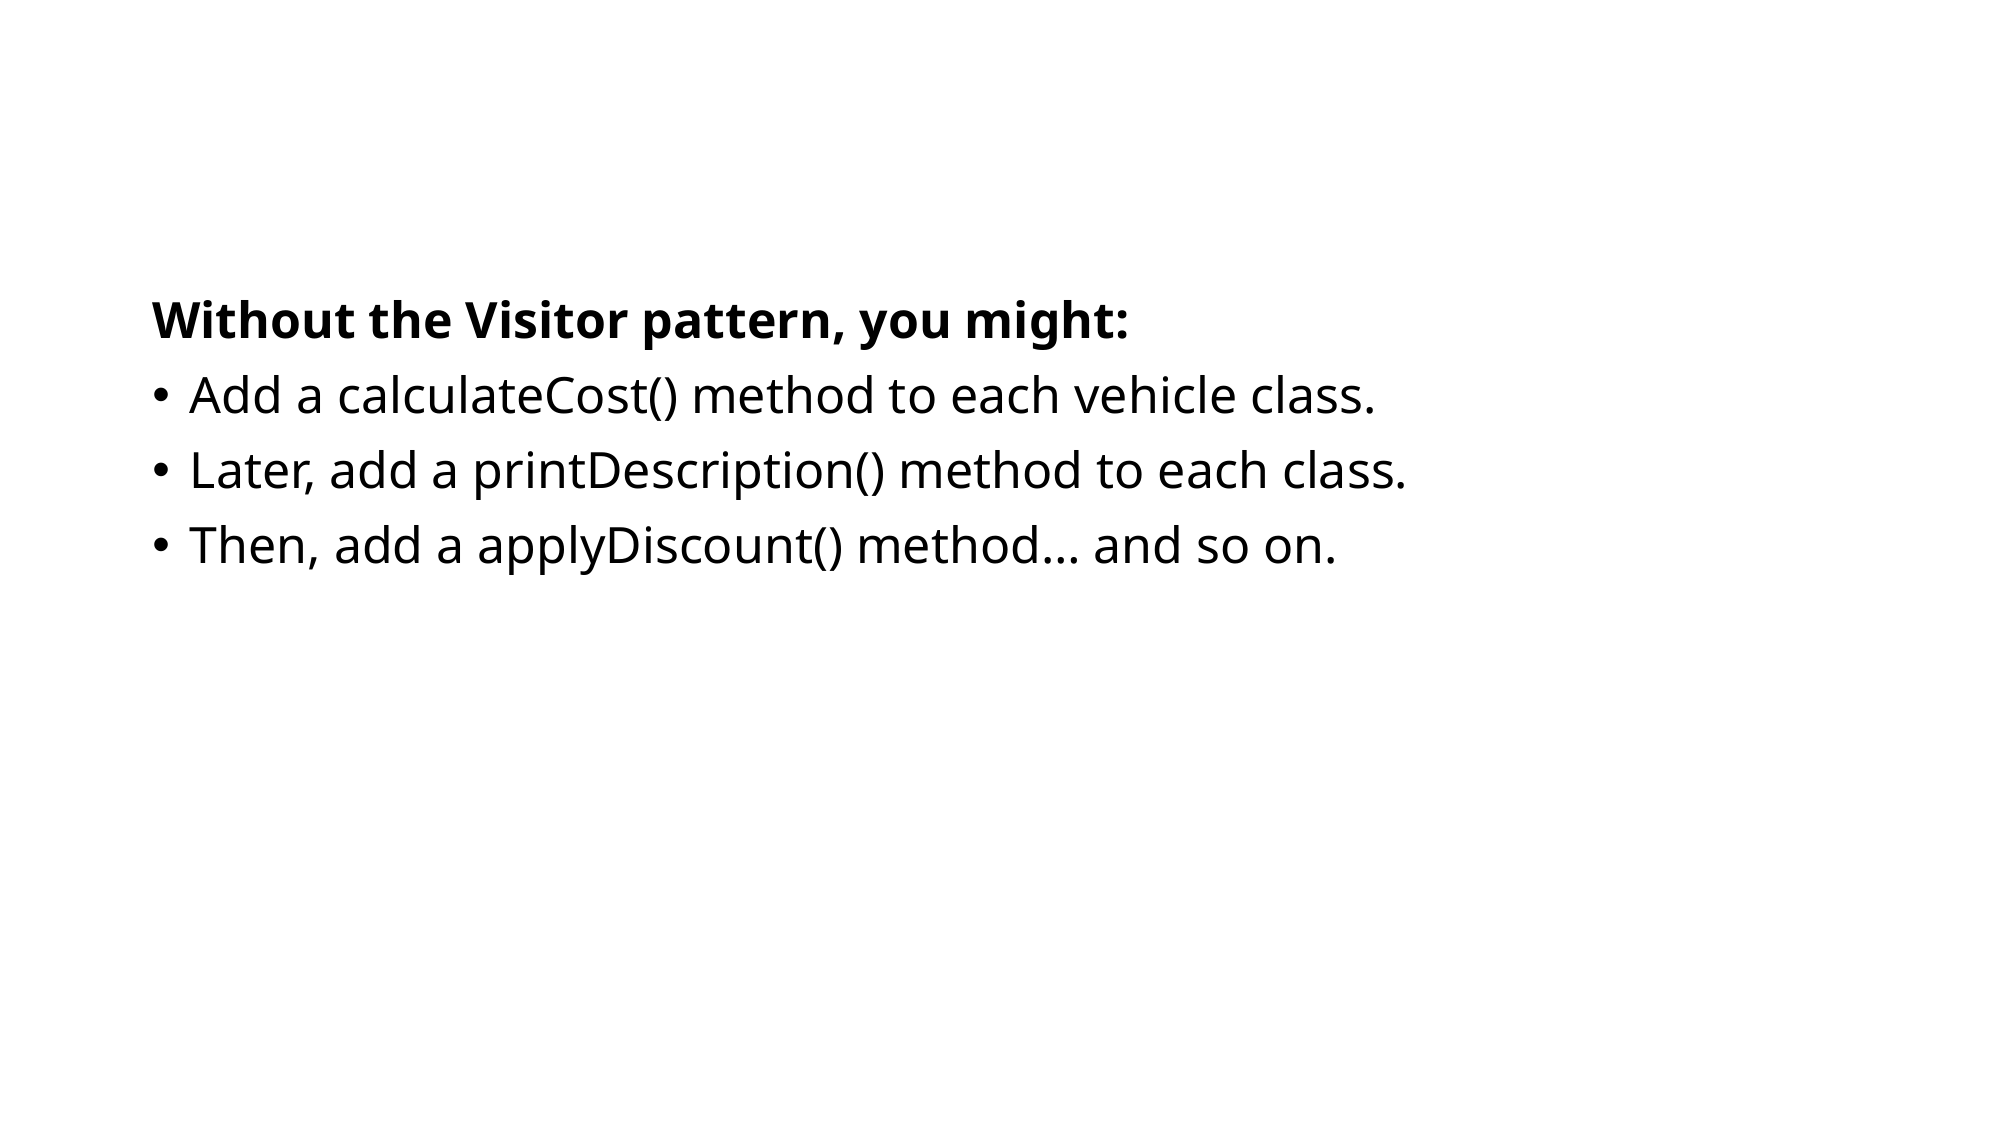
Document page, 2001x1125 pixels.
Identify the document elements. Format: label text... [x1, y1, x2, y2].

list Without the Visitor pattern, you might: Add a calculateCost() method to each vehicle class. Later, add a printDescription() method to each class. Then, add a applyDiscount() method… and so on. [137, 288, 1863, 750]
